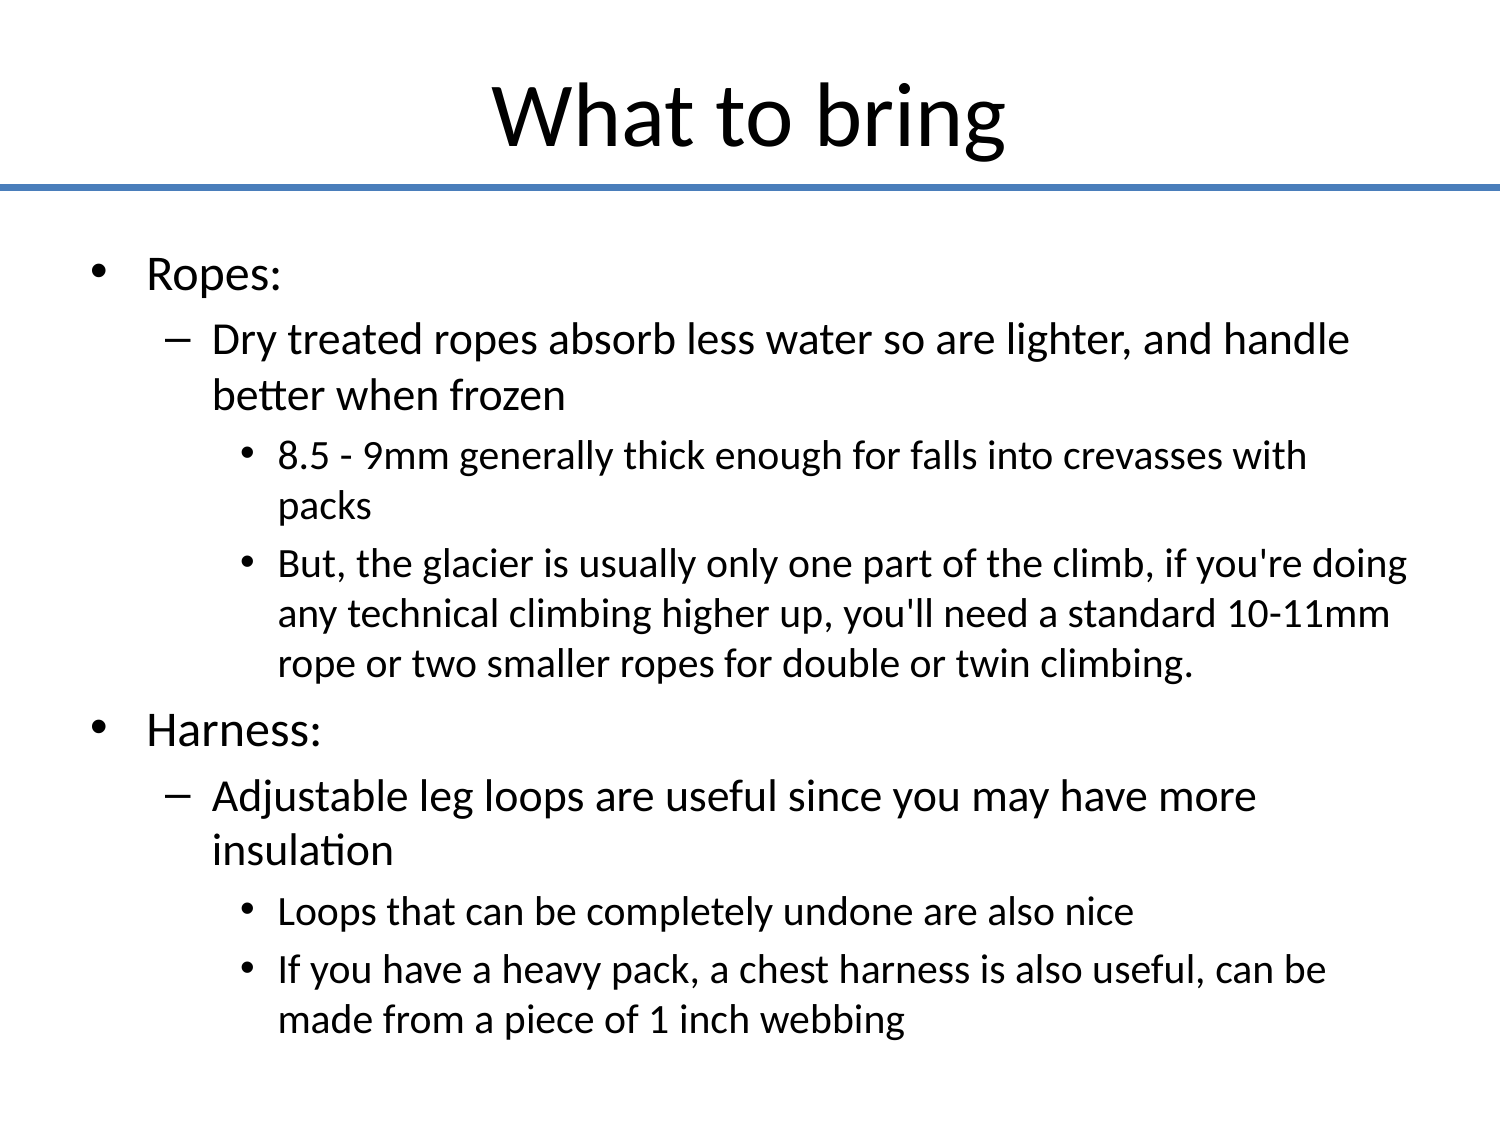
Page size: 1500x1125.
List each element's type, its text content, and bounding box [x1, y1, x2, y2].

list Ropes: Dry treated ropes absorb less water so are lighter, and handle better when frozen 8.5 - 9mm generally thick enough for falls into crevasses with packs But, the glacier is usually only one part of the climb, if you're doing any technical climbing higher up, you'll need a standard 10-11mm rope or two smaller ropes for double or twin climbing. Harness: Adjustable leg loops are useful since you may have more insulation Loops that can be completely undone are also nice If you have a heavy pack, a chest harness is also useful, can be made from a piece of 1 inch webbing [75, 232, 1425, 1050]
title What to bring [75, 45, 1425, 175]
